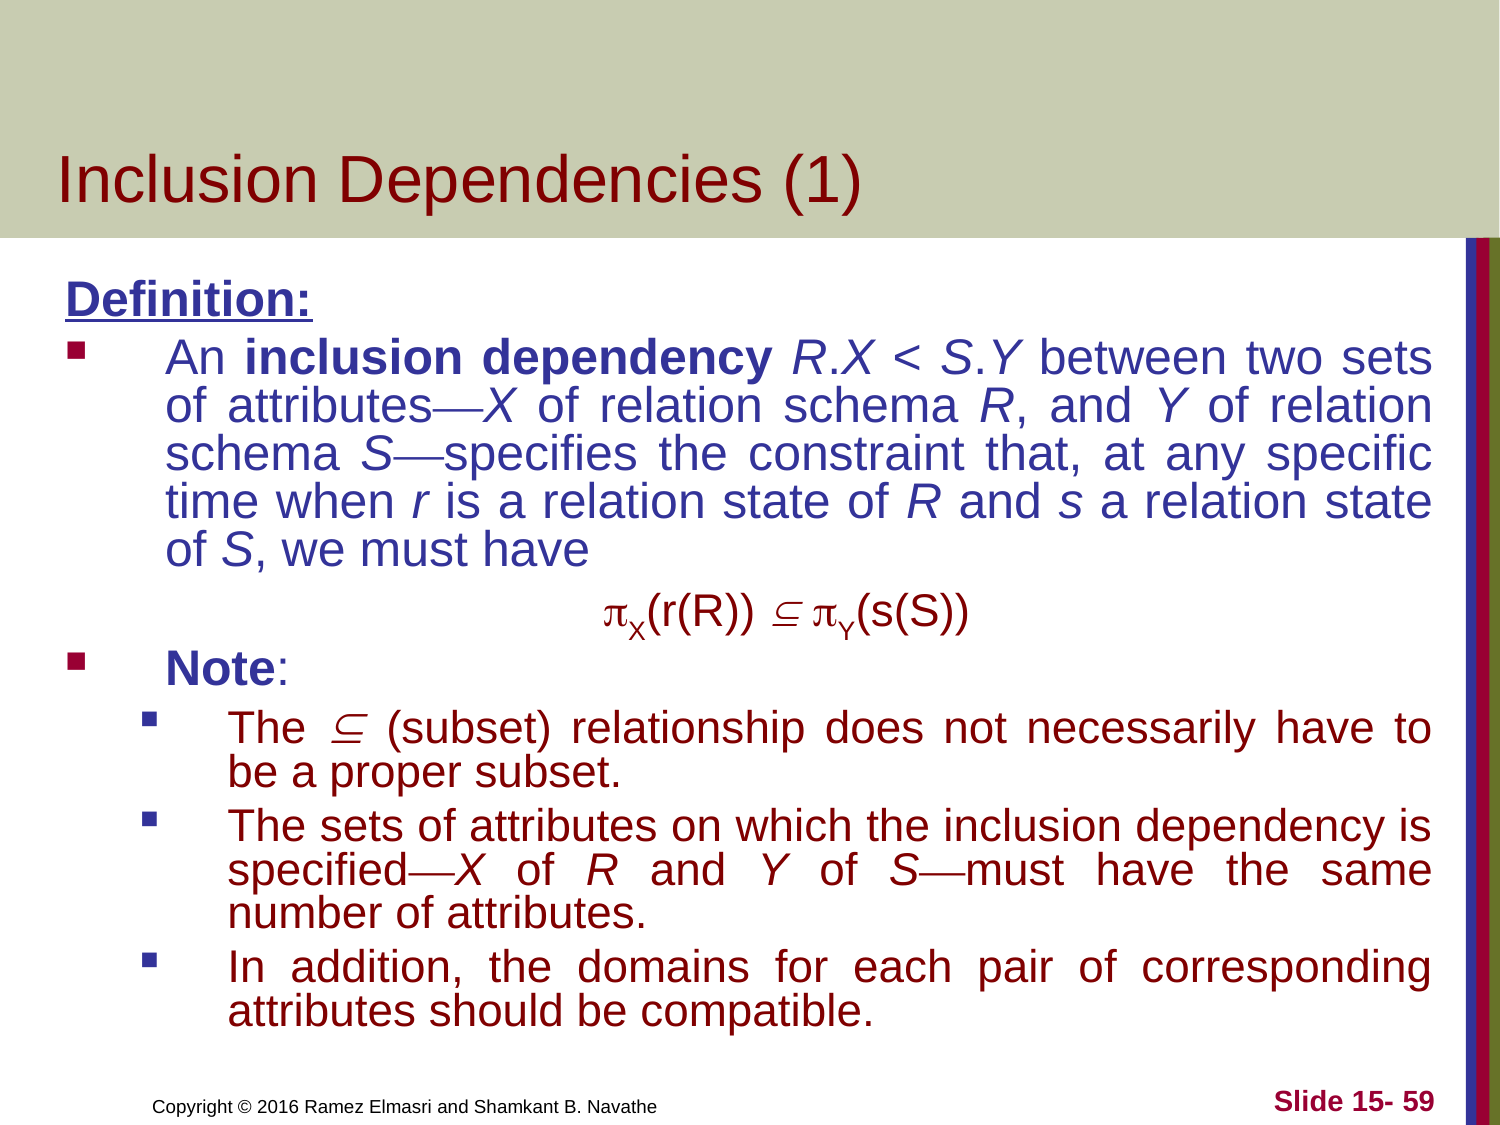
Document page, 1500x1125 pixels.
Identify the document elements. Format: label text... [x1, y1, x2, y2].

slide_number Slide 15- 59 [1137, 1050, 1450, 1125]
title Inclusion Dependencies (1) [41, 35, 1471, 223]
list Definition: An inclusion dependency R.X < S.Y between two sets of attributes—X of relation schema R, and Y of relation schema S—specifies the constraint that, at any specific time when r is a relation state of R and s a relation state of S, we must have X(r(R))  Y(s(S)) Note: The  (subset) relationship does not necessarily have to be a proper subset. The sets of attributes on which the inclusion dependency is specified—X of R and Y of S—must have the same number of attributes. In addition, the domains for each pair of corresponding attributes should be compatible. [50, 270, 1434, 1088]
